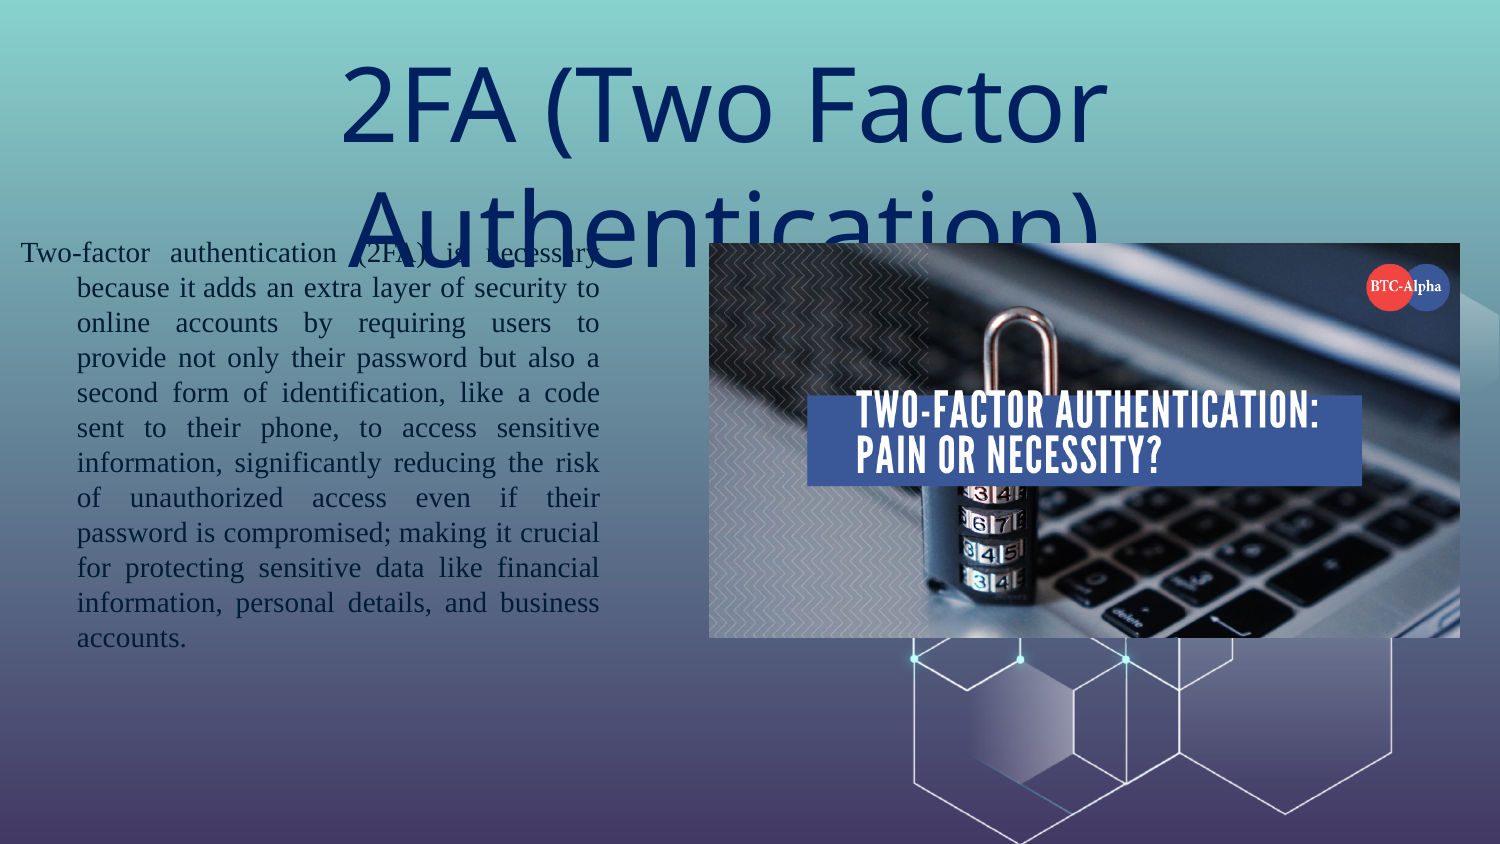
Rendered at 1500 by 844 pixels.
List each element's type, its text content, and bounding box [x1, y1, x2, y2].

picture [709, 243, 1498, 844]
subtitle Two-factor authentication (2FA) is necessary because it adds an extra layer of security to online accounts by requiring users to provide not only their password but also a second form of identification, like a code sent to their phone, to access sensitive information, significantly reducing the risk of unauthorized access even if their password is compromised; making it crucial for protecting sensitive data like financial information, personal details, and business accounts. [0, 218, 616, 485]
title 2FA (Two Factor Authentication) [89, 23, 1361, 161]
